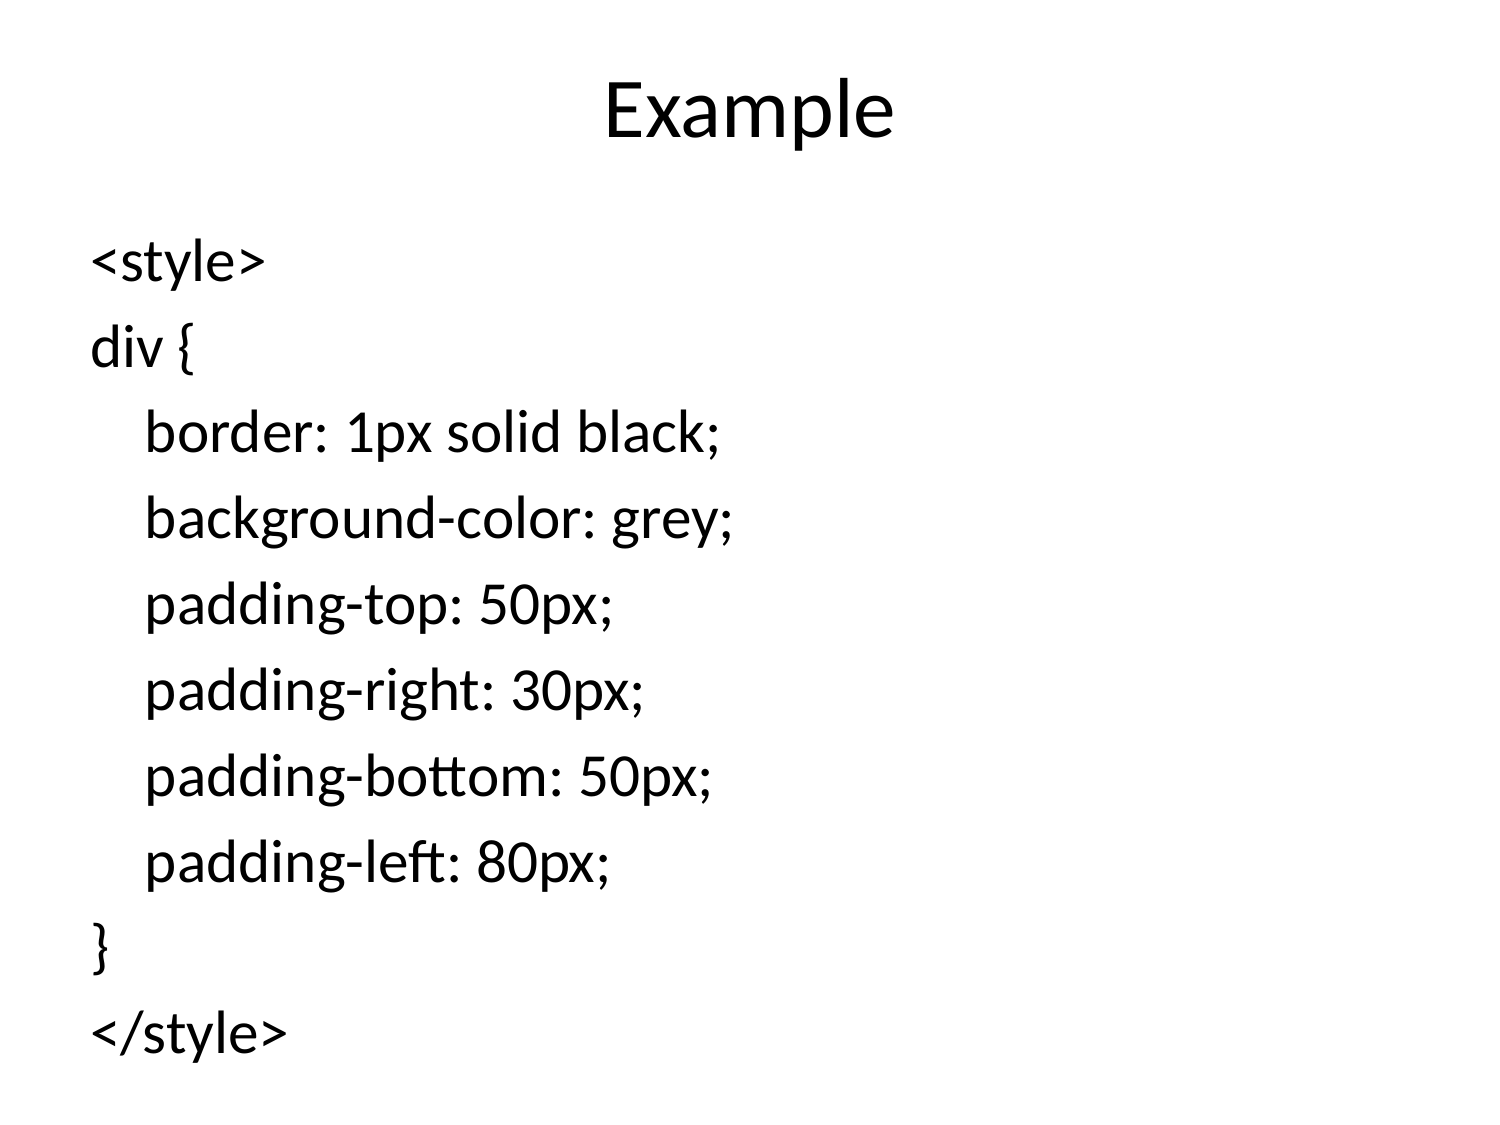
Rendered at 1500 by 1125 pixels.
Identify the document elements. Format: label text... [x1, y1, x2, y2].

list <style> div { border: 1px solid black; background-color: grey; padding-top: 50px; padding-right: 30px; padding-bottom: 50px; padding-left: 80px; } </style> [75, 212, 1425, 1075]
title Example [75, 45, 1425, 163]
